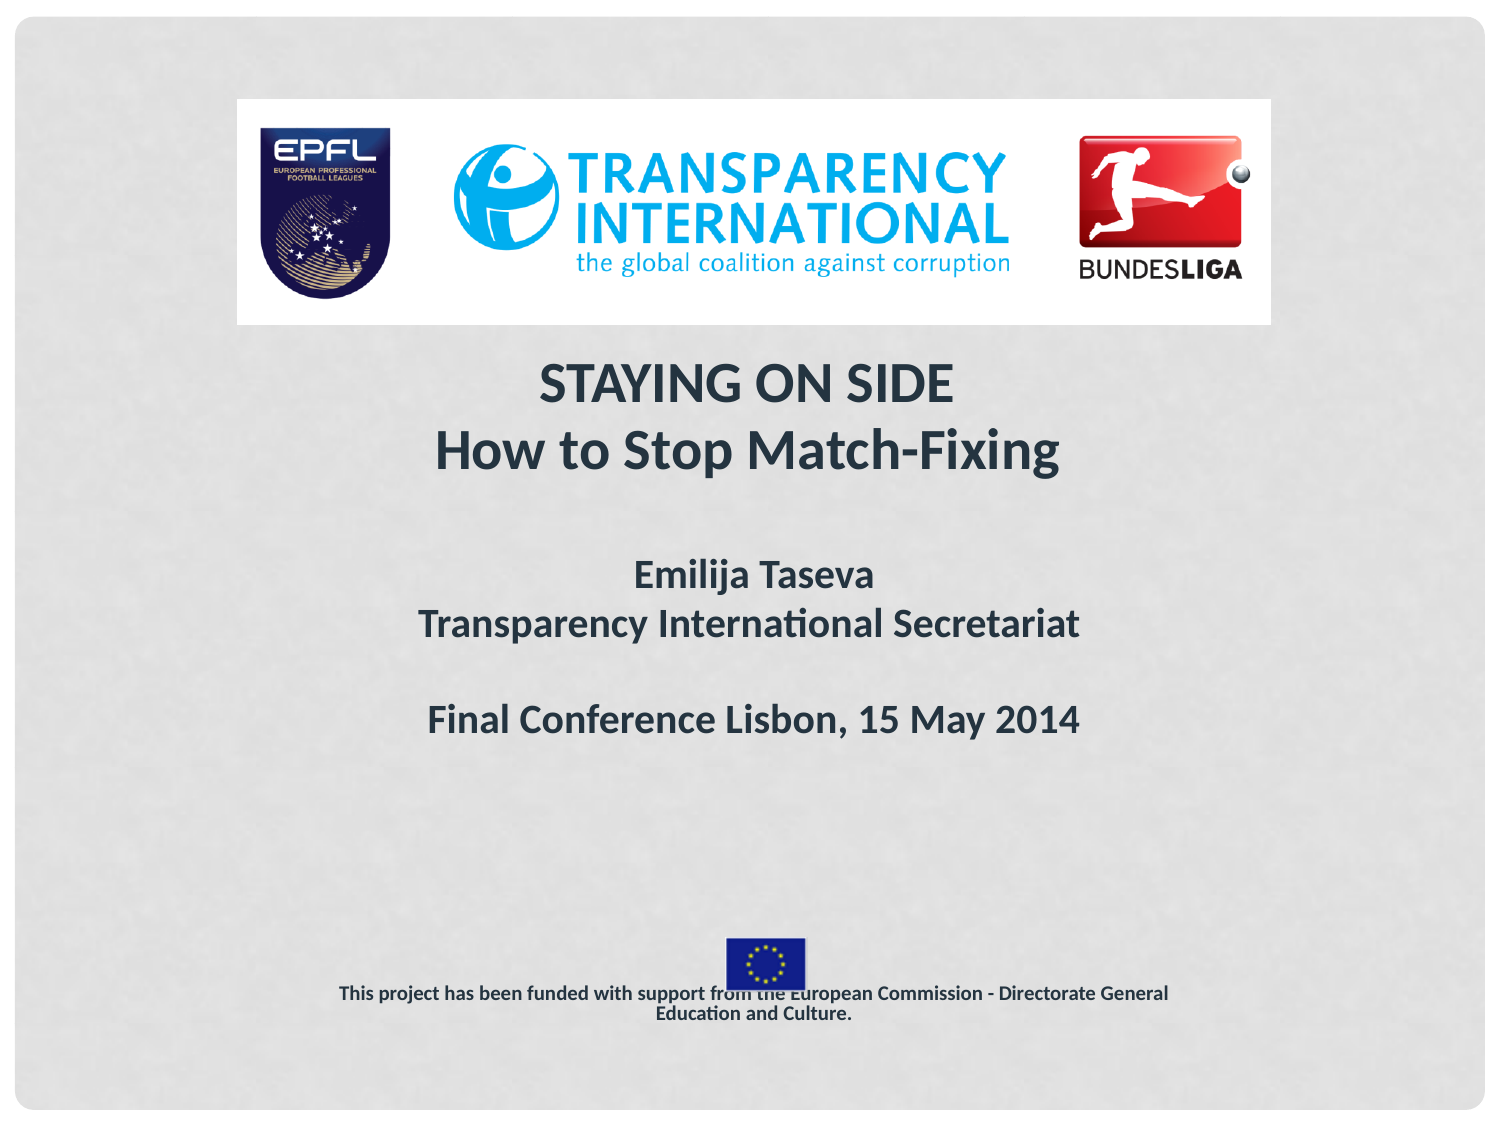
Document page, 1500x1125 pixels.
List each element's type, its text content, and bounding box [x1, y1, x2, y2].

picture [237, 99, 1272, 325]
picture [724, 937, 809, 994]
subtitle STAYING ON SIDE How to Stop Match-Fixing Emilija Taseva Transparency International Secretariat Final Conference Lisbon, 15 May 2014 This project has been funded with support from the European Commission - Directorate General Education and Culture. [291, 350, 1217, 1088]
